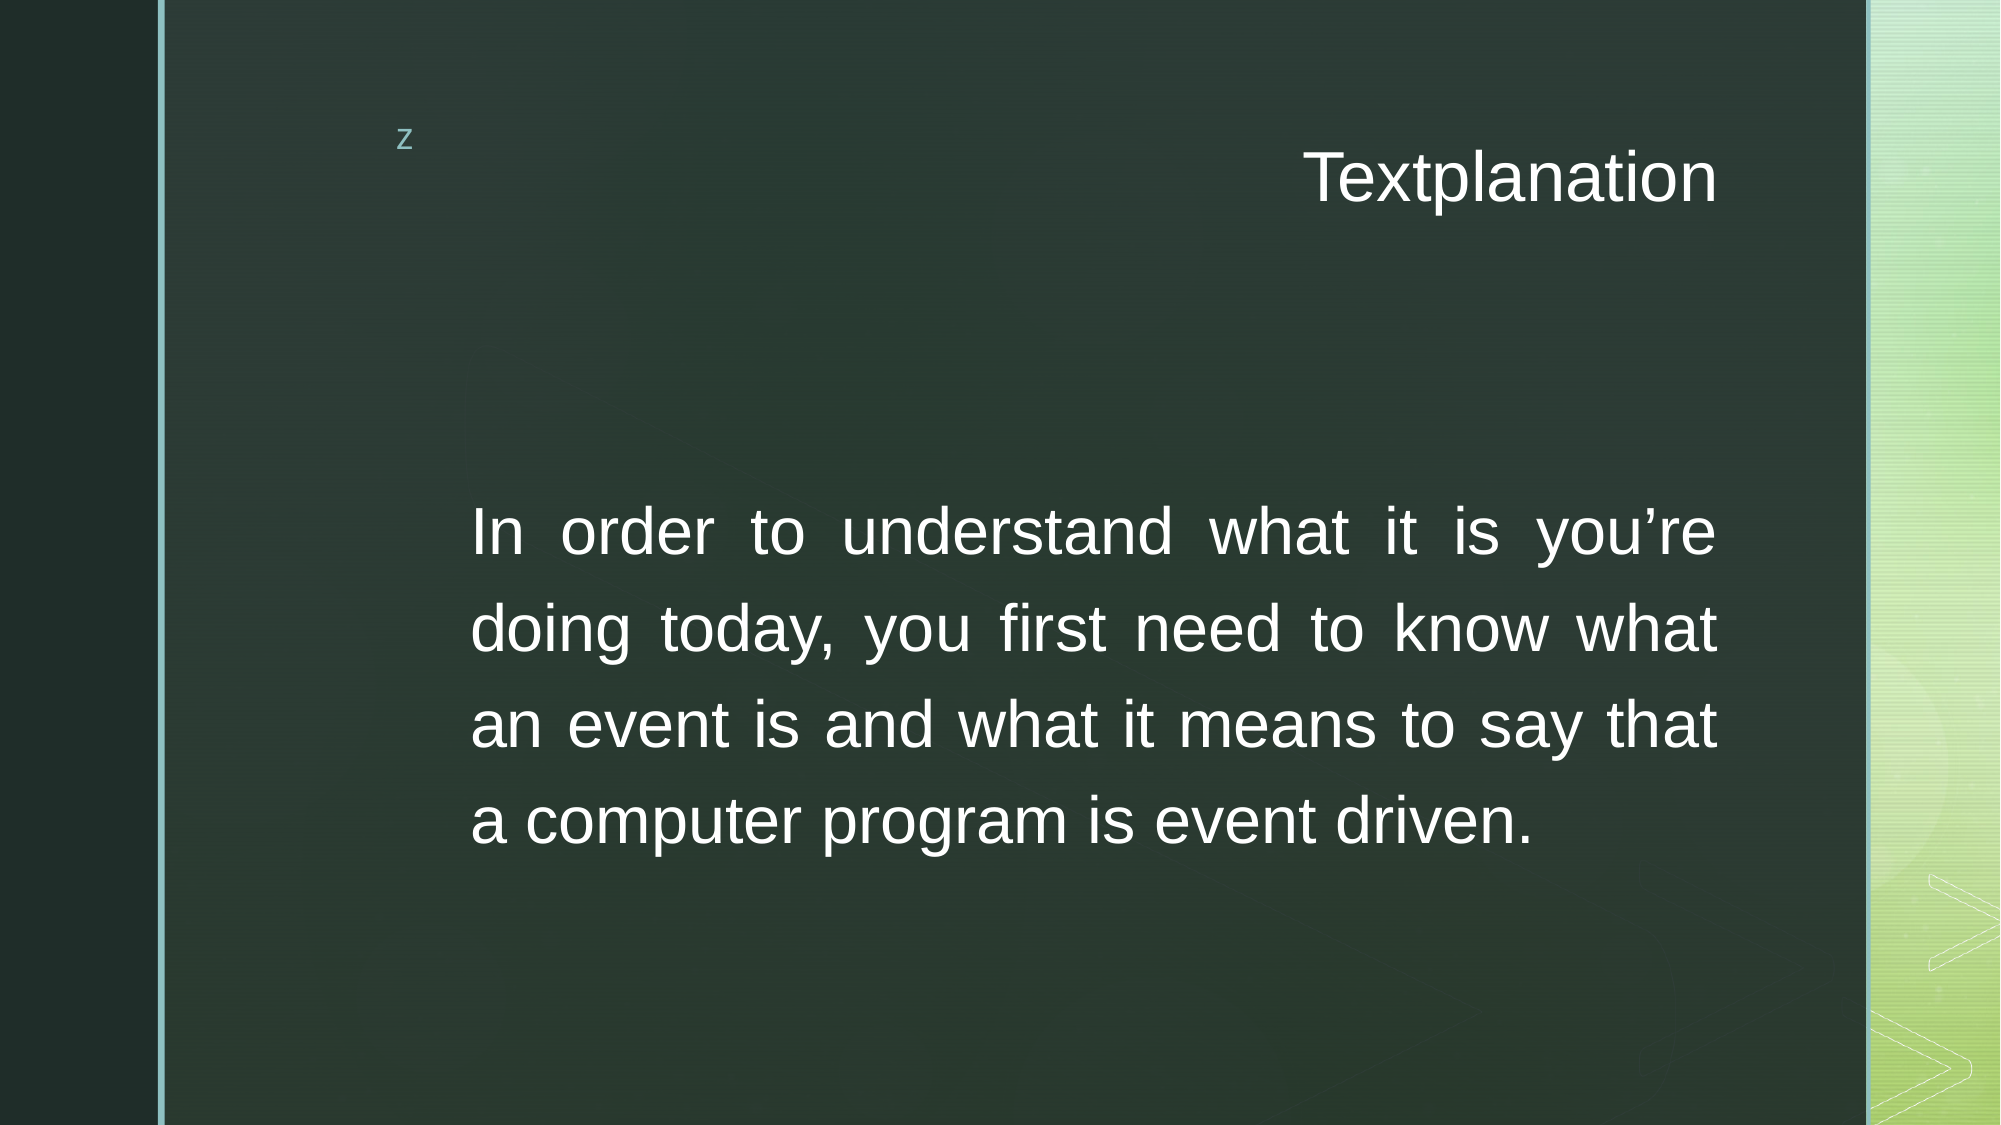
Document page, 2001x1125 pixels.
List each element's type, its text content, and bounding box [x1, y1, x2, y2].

title Textplanation [428, 132, 1734, 310]
list In order to understand what it is you’re doing today, you first need to know what an event is and what it means to say that a computer program is event driven. [454, 336, 1734, 993]
picture [1871, 0, 2001, 1125]
